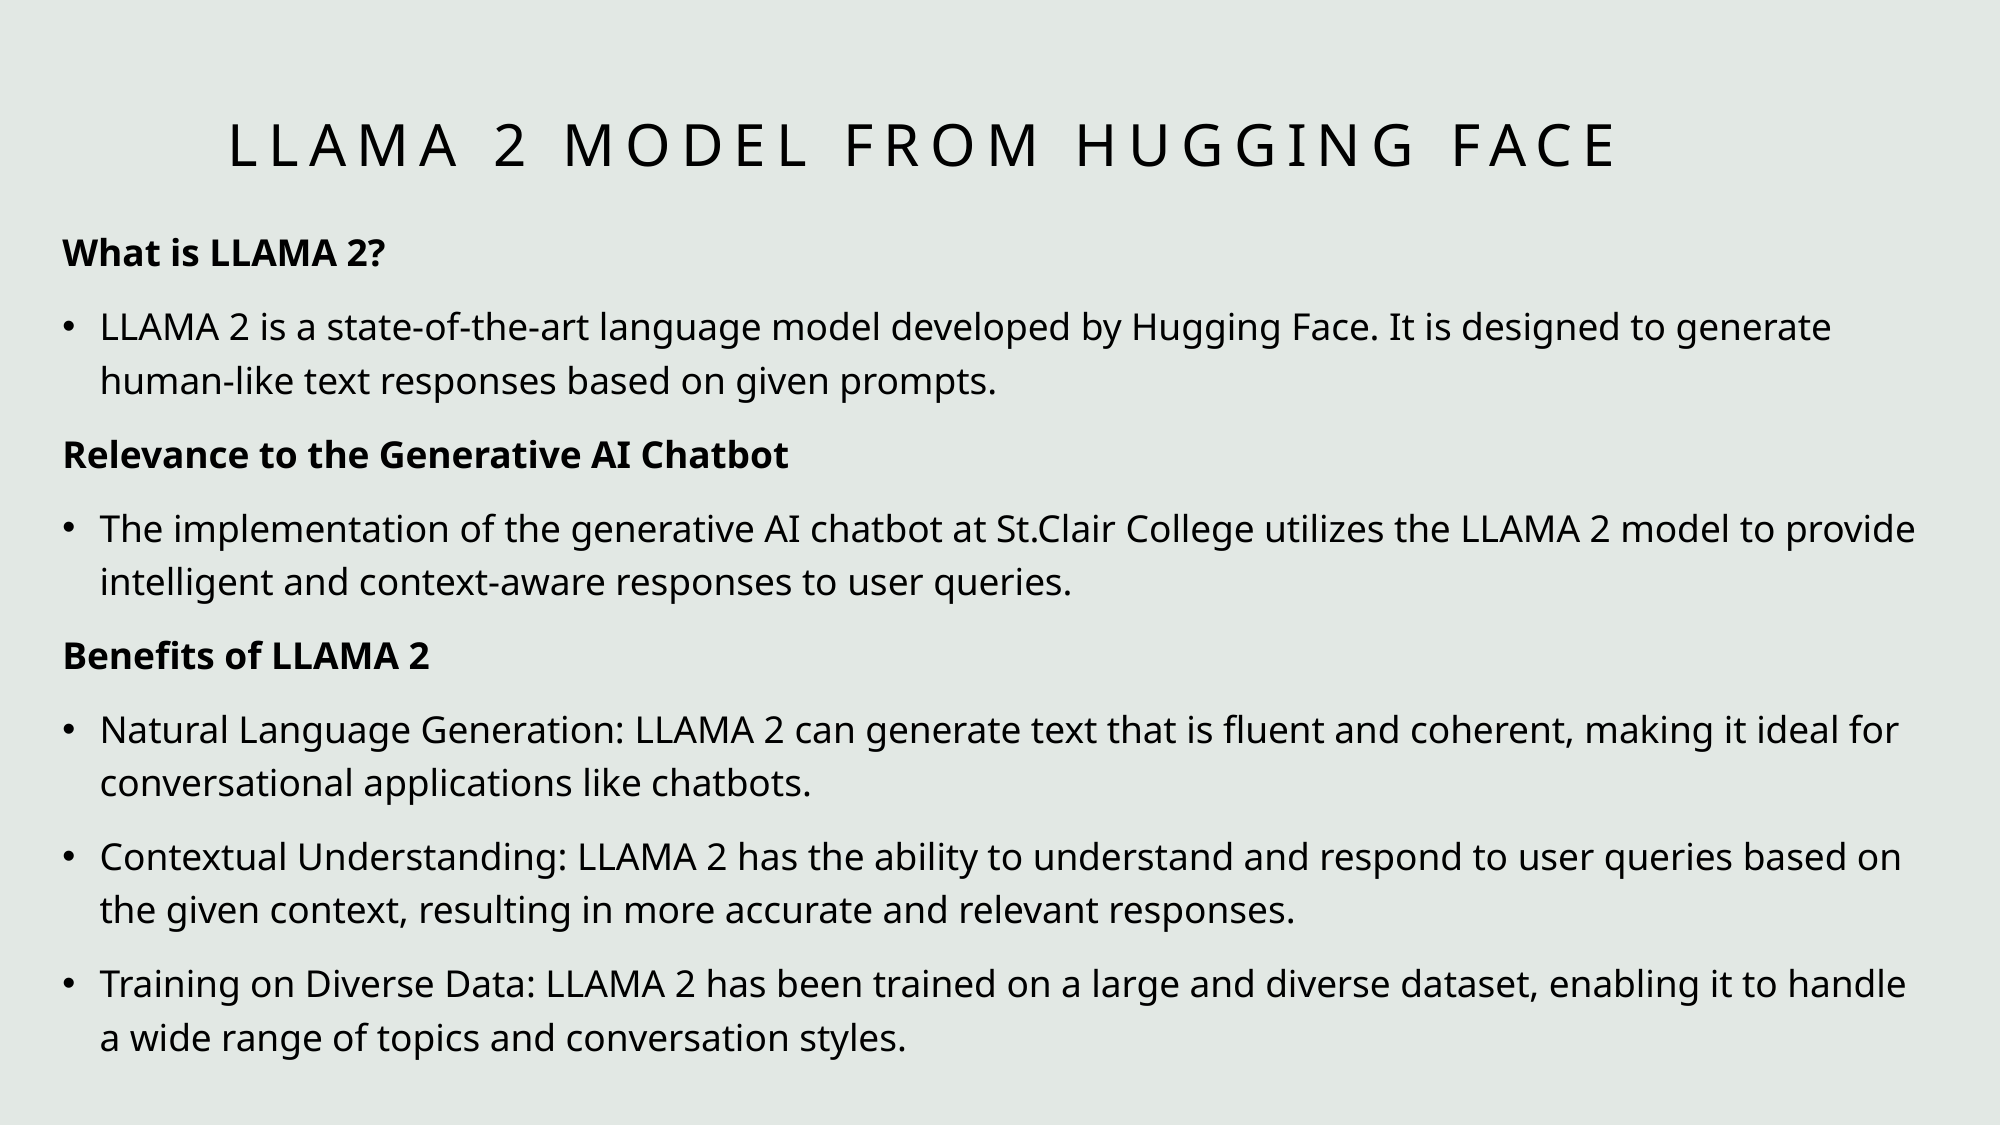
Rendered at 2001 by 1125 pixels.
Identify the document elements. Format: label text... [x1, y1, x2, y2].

title LLAMA 2 Model from Hugging Face [212, 28, 1788, 213]
list What is LLAMA 2? LLAMA 2 is a state-of-the-art language model developed by Hugging Face. It is designed to generate human-like text responses based on given prompts. Relevance to the Generative AI Chatbot The implementation of the generative AI chatbot at St.Clair College utilizes the LLAMA 2 model to provide intelligent and context-aware responses to user queries. Benefits of LLAMA 2 Natural Language Generation: LLAMA 2 can generate text that is fluent and coherent, making it ideal for conversational applications like chatbots. Contextual Understanding: LLAMA 2 has the ability to understand and respond to user queries based on the given context, resulting in more accurate and relevant responses. Training on Diverse Data: LLAMA 2 has been trained on a large and diverse dataset, enabling it to handle a wide range of topics and conversation styles. [47, 213, 1950, 1075]
